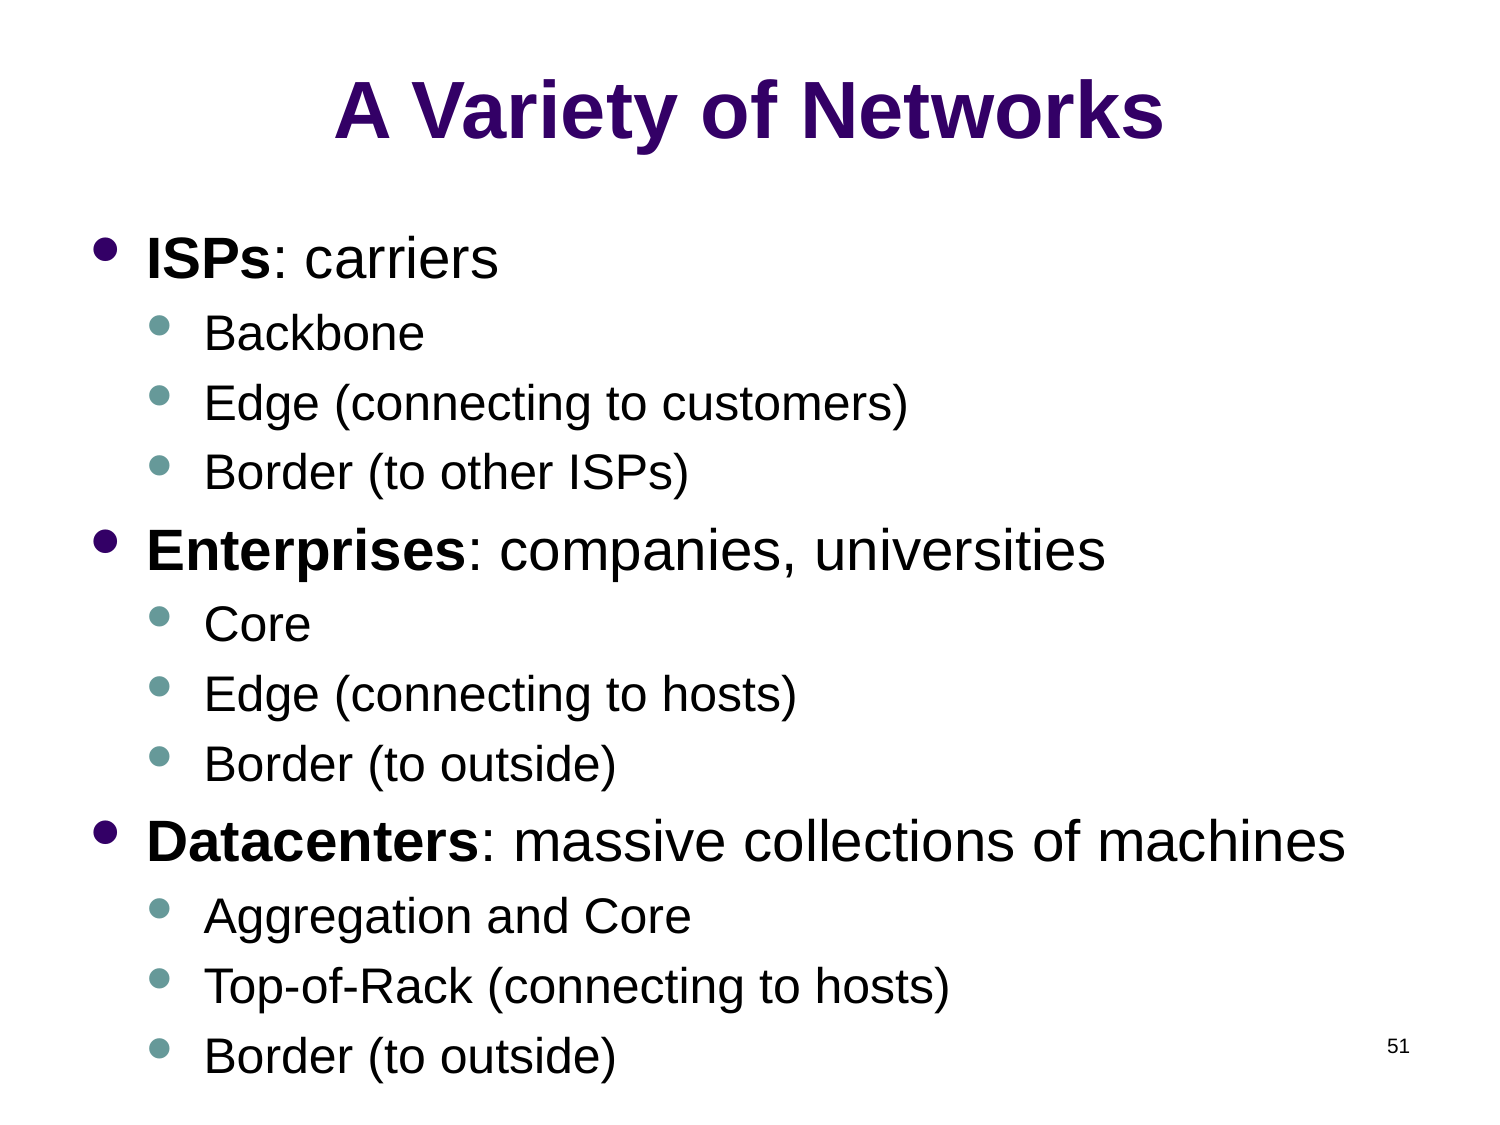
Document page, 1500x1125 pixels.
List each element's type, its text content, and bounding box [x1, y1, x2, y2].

list ISPs: carriers Backbone Edge (connecting to customers) Border (to other ISPs) Enterprises: companies, universities Core Edge (connecting to hosts) Border (to outside) Datacenters: massive collections of machines Aggregation and Core Top-of-Rack (connecting to hosts) Border (to outside) [75, 212, 1475, 1006]
title A Variety of Networks [0, 20, 1500, 163]
slide_number 51 [1074, 1024, 1426, 1101]
